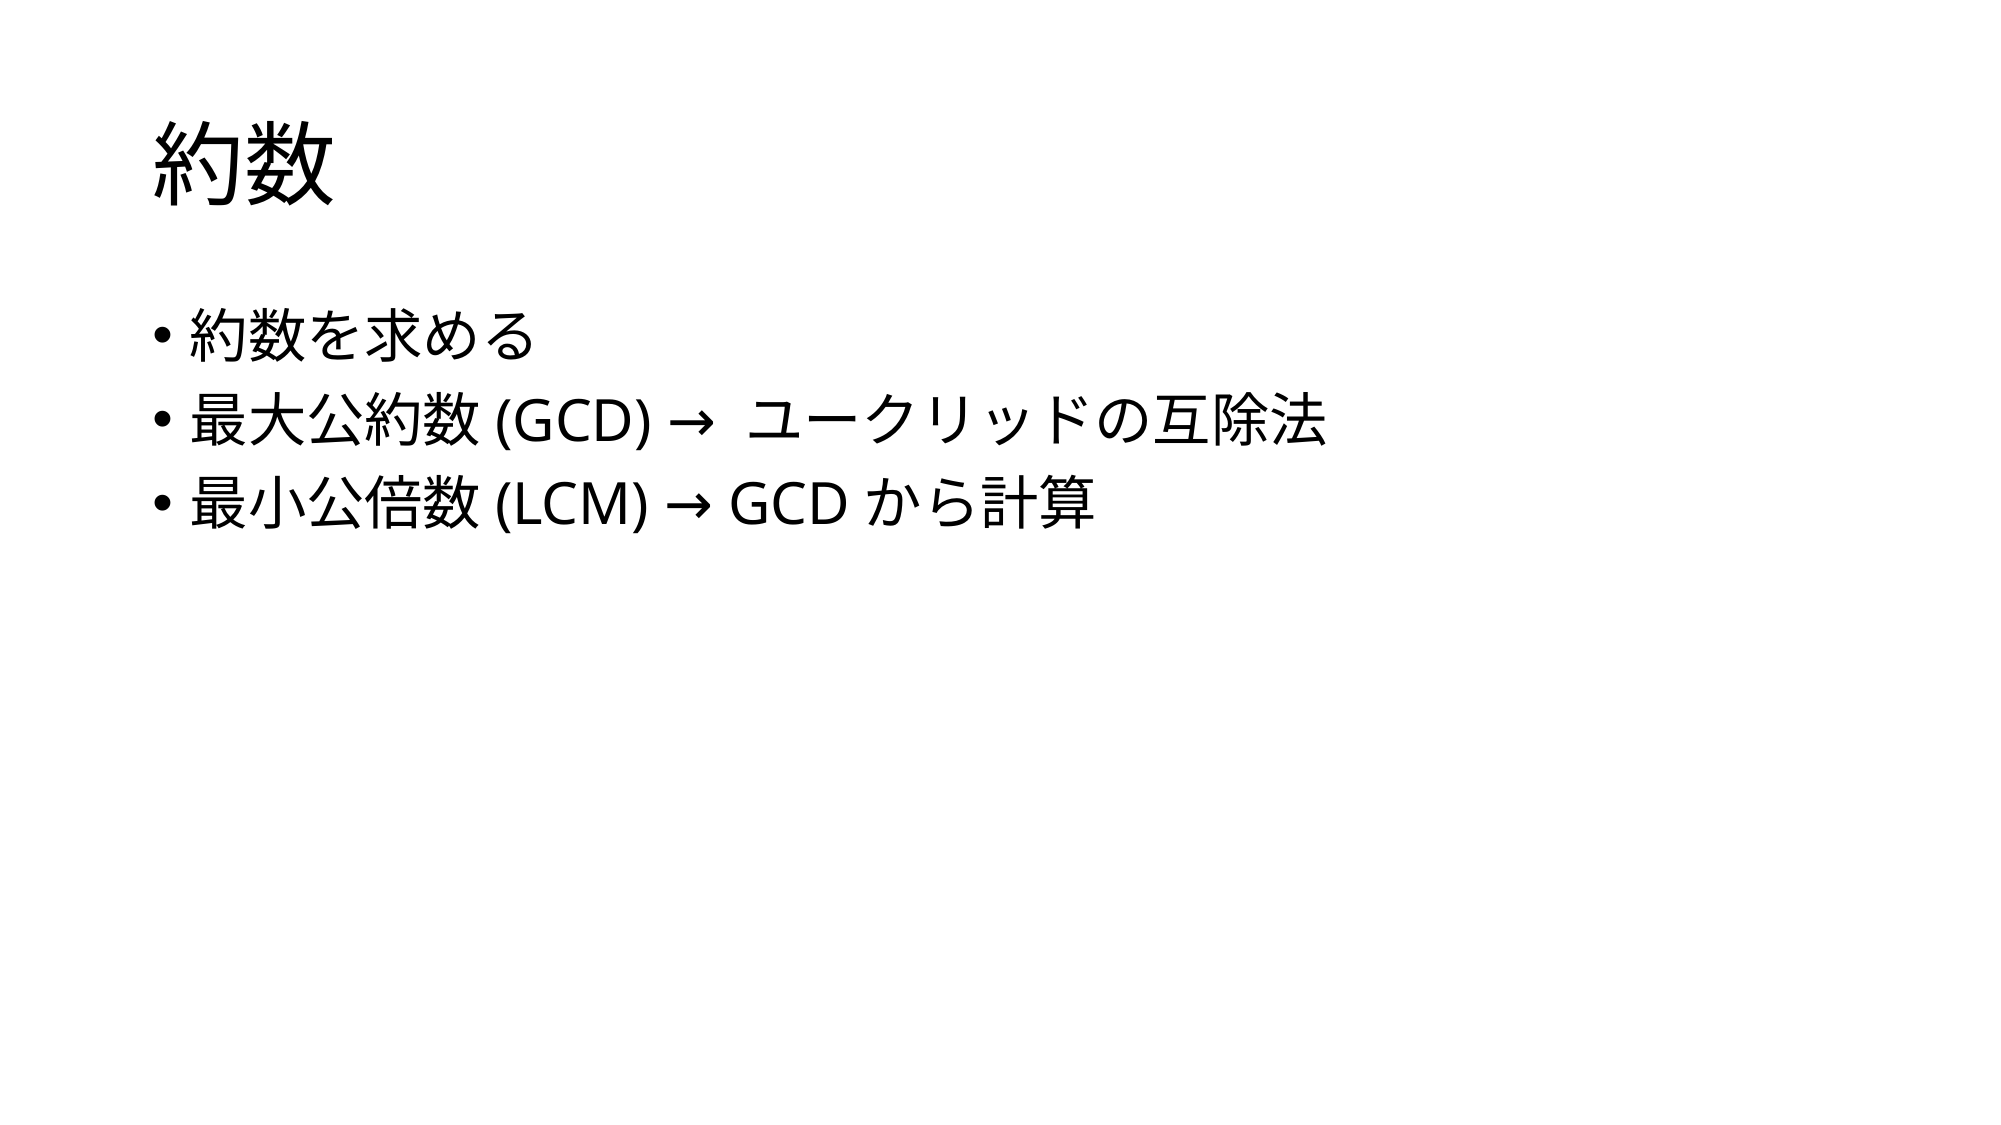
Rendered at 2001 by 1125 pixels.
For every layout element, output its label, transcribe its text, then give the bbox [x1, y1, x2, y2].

list 約数を求める 最大公約数(GCD) → ユークリッドの互除法 最小公倍数(LCM) → GCDから計算 [137, 299, 1863, 1014]
title 約数 [137, 59, 1863, 278]
